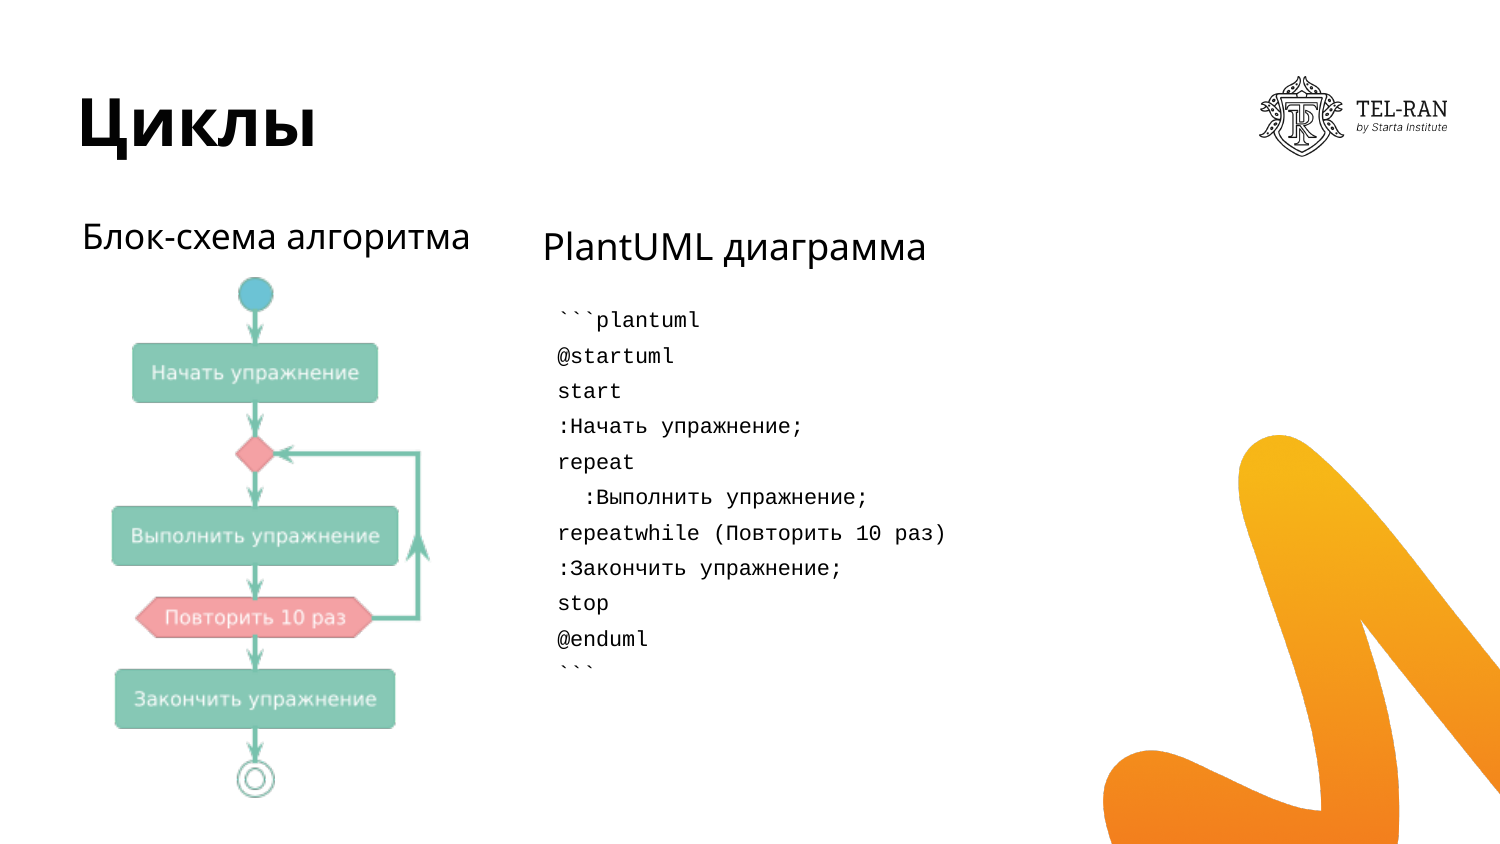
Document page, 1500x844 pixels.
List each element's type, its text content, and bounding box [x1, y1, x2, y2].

picture [1007, 434, 1500, 844]
picture [1259, 76, 1447, 157]
text_box Блок-схема алгоритма [76, 207, 477, 263]
picture [95, 262, 459, 812]
text_box ```plantuml @startuml start :Начать упражнение; repeat :Выполнить упражнение; repeatwhile (Повторить 10 раз) :Закончить упражнение; stop @enduml ``` [542, 281, 1035, 737]
text_box Циклы [76, 79, 1368, 170]
text_box PlantUML диаграмма [542, 207, 943, 263]
